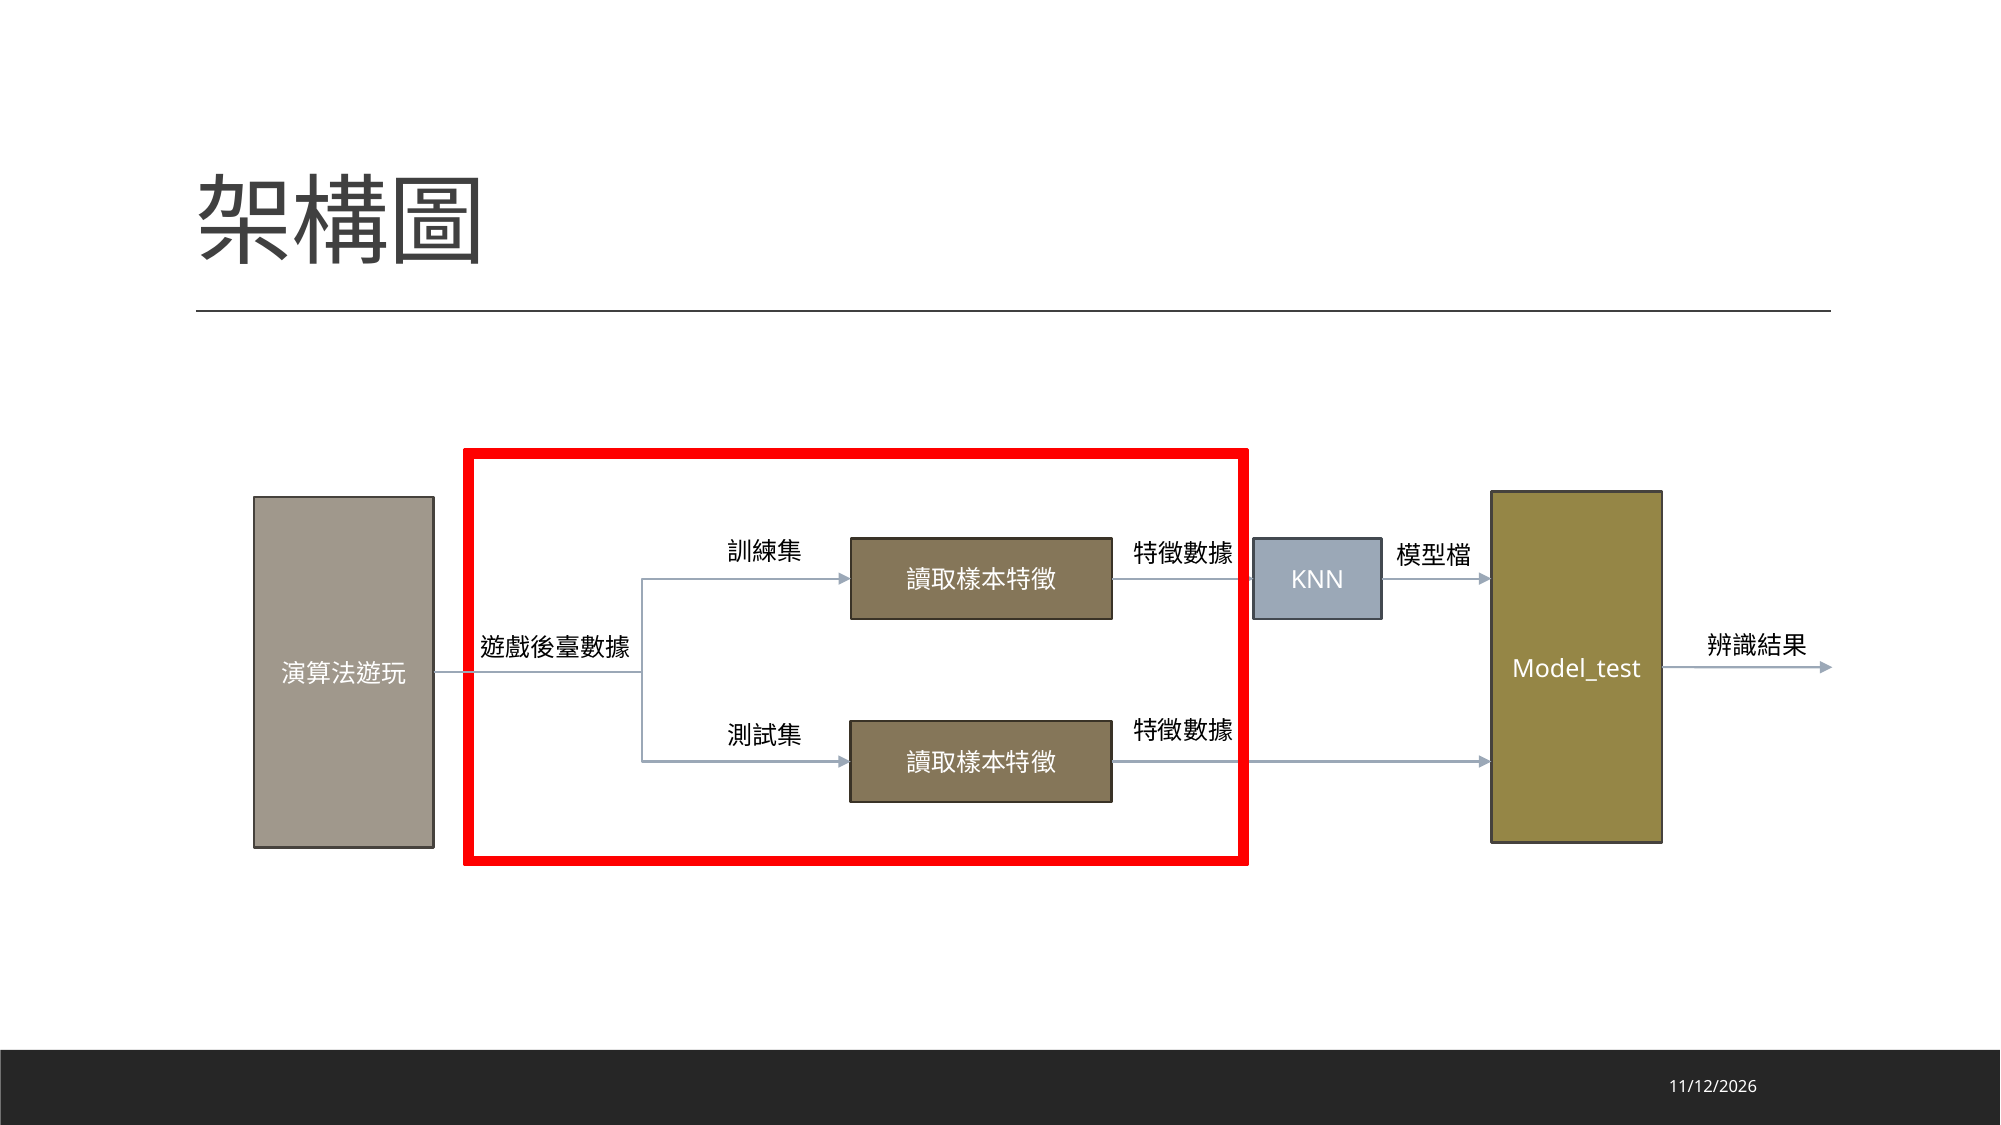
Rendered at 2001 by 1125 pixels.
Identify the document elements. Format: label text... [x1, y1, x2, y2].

text_box 訓練集 [712, 528, 858, 574]
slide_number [1348, 1057, 1773, 1118]
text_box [433, 578, 852, 670]
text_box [433, 671, 852, 762]
text_box 特徵數據 [1118, 706, 1238, 752]
text_box Model_test [1490, 490, 1663, 844]
text_box KNN [1252, 537, 1383, 620]
text_box 特徵數據 [1118, 530, 1238, 575]
text_box 讀取樣本特徵 [849, 720, 1113, 803]
text_box [463, 771, 1249, 866]
text_box 特徵數據 [1249, 530, 1254, 575]
text_box [1238, 588, 1249, 758]
text_box 特徵數據 [1249, 706, 1254, 752]
text_box 模型檔 [1381, 531, 1492, 577]
text_box 讀取樣本特徵 [850, 537, 1113, 620]
text_box 辨識結果 [1692, 621, 1882, 667]
text_box 演算法遊玩 [253, 496, 435, 849]
title 架構圖 [180, 47, 1830, 285]
text_box [463, 448, 1249, 575]
